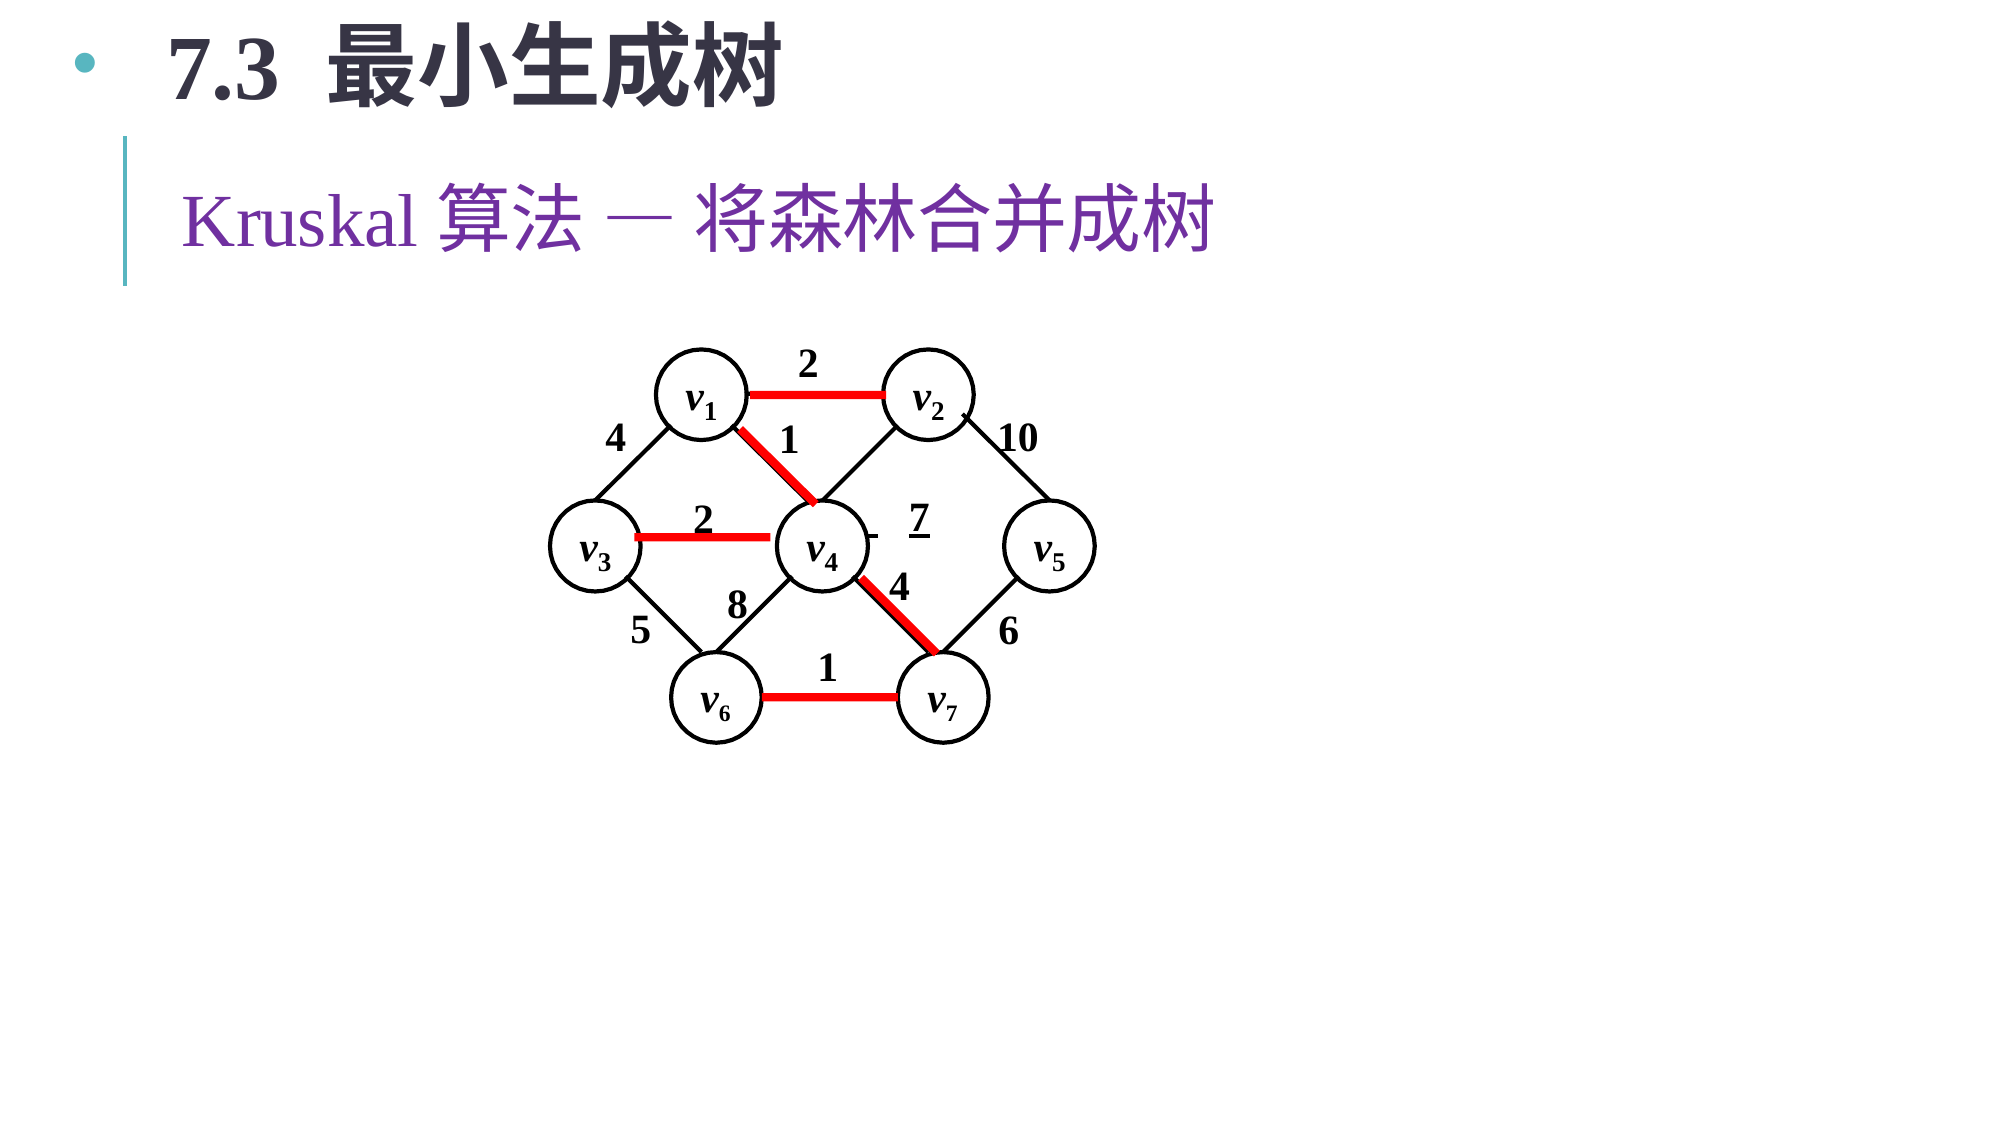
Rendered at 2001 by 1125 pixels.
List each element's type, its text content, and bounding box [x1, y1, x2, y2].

text_box 1 [815, 637, 841, 690]
text_box Kruskal算法 — 将森林合并成树 [179, 169, 1812, 262]
text_box v [683, 366, 706, 419]
text_box 7 4 6 [865, 463, 1021, 653]
text_box 2 [928, 391, 947, 426]
text_box v [804, 517, 827, 570]
text_box [1021, 500, 1095, 592]
text_box 1 [776, 409, 802, 462]
text_box 10 [994, 407, 1041, 460]
text_box 7.3 最小生成树 [57, 0, 1717, 138]
text_box 5 [628, 600, 654, 652]
text_box 5 [1050, 542, 1068, 577]
text_box v [910, 366, 934, 419]
text_box 3 [595, 542, 614, 577]
text_box 2 [638, 490, 779, 543]
text_box [634, 533, 771, 542]
text_box v6 [698, 668, 735, 726]
text_box [549, 500, 641, 592]
text_box [655, 349, 747, 441]
text_box [671, 652, 762, 743]
text_box 1 [701, 391, 720, 426]
text_box v [577, 517, 600, 570]
text_box [776, 500, 865, 592]
text_box [761, 693, 898, 702]
text_box 4 [822, 542, 841, 577]
text_box [883, 349, 974, 441]
text_box [750, 390, 887, 400]
text_box 4 [603, 407, 629, 460]
text_box 2 [795, 334, 821, 387]
text_box 8 [725, 575, 750, 628]
text_box v7 [925, 668, 962, 726]
text_box [898, 653, 989, 743]
text_box v [1031, 517, 1055, 570]
